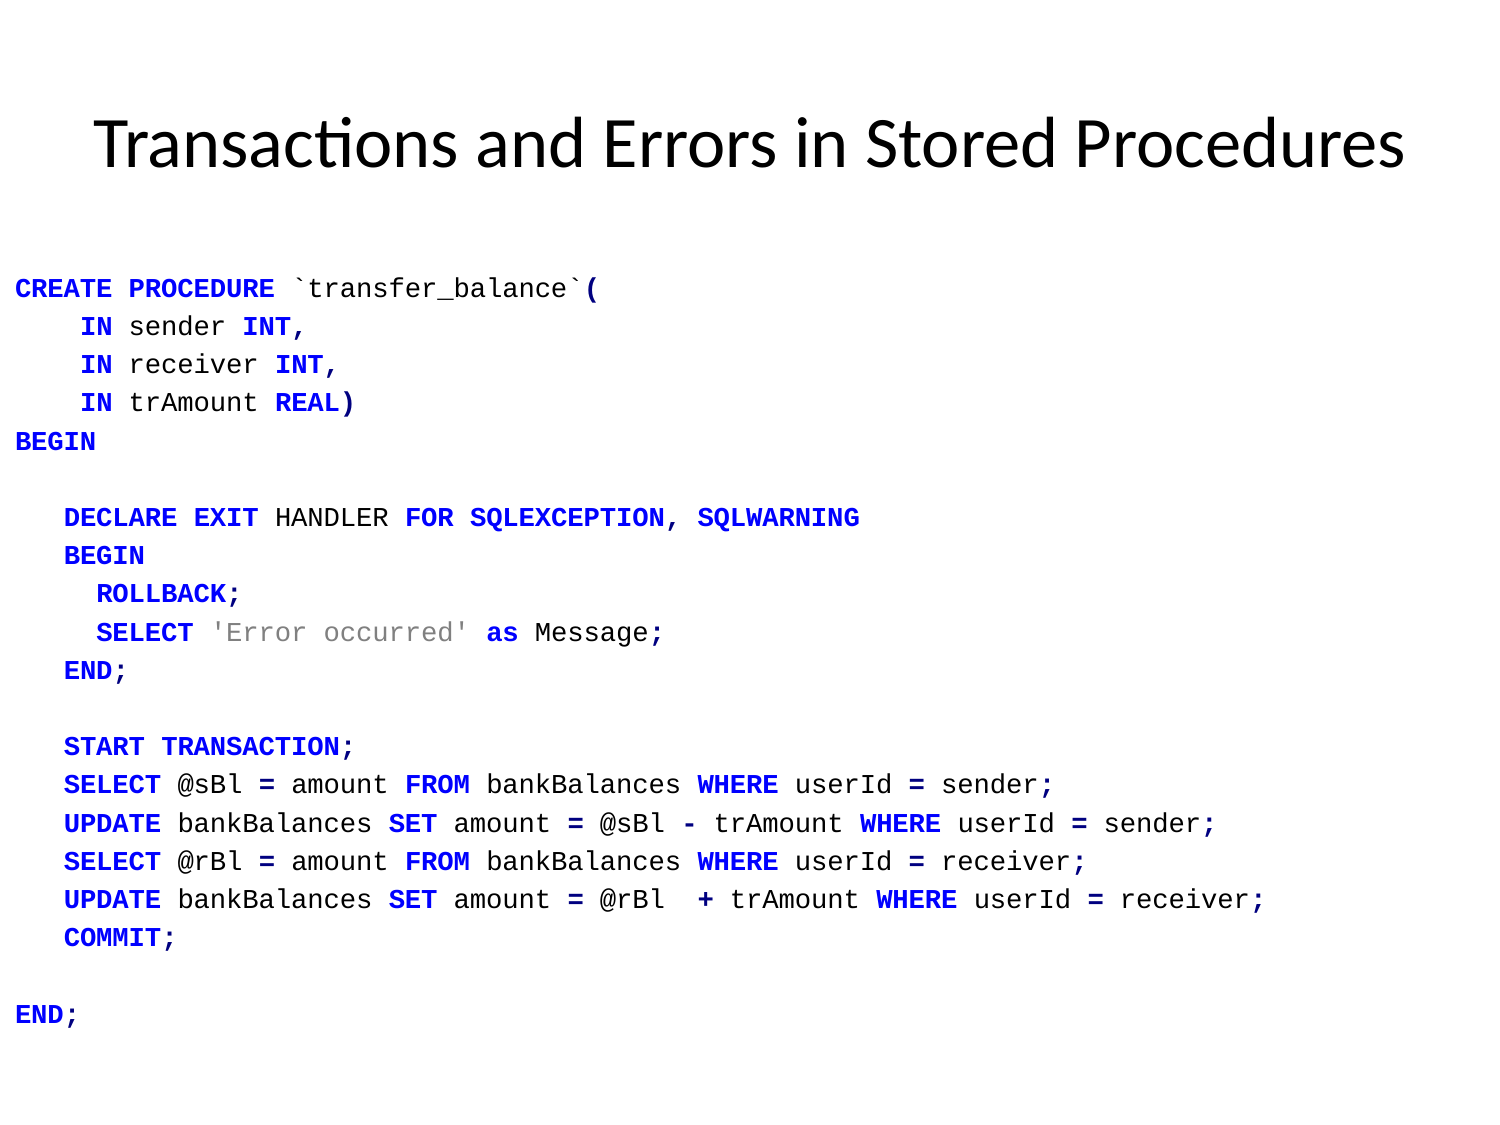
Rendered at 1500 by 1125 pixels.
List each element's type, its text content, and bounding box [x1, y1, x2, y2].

title Transactions and Errors in Stored Procedures [75, 45, 1425, 233]
list CREATE PROCEDURE `transfer_balance`( IN sender INT, IN receiver INT, IN trAmount REAL) BEGIN DECLARE EXIT HANDLER FOR SQLEXCEPTION, SQLWARNING BEGIN ROLLBACK; SELECT 'Error occurred' as Message; END; START TRANSACTION; SELECT @sBl = amount FROM bankBalances WHERE userId = sender; UPDATE bankBalances SET amount = @sBl - trAmount WHERE userId = sender; SELECT @rBl = amount FROM bankBalances WHERE userId = receiver; UPDATE bankBalances SET amount = @rBl + trAmount WHERE userId = receiver; COMMIT; END; [0, 262, 1500, 1050]
